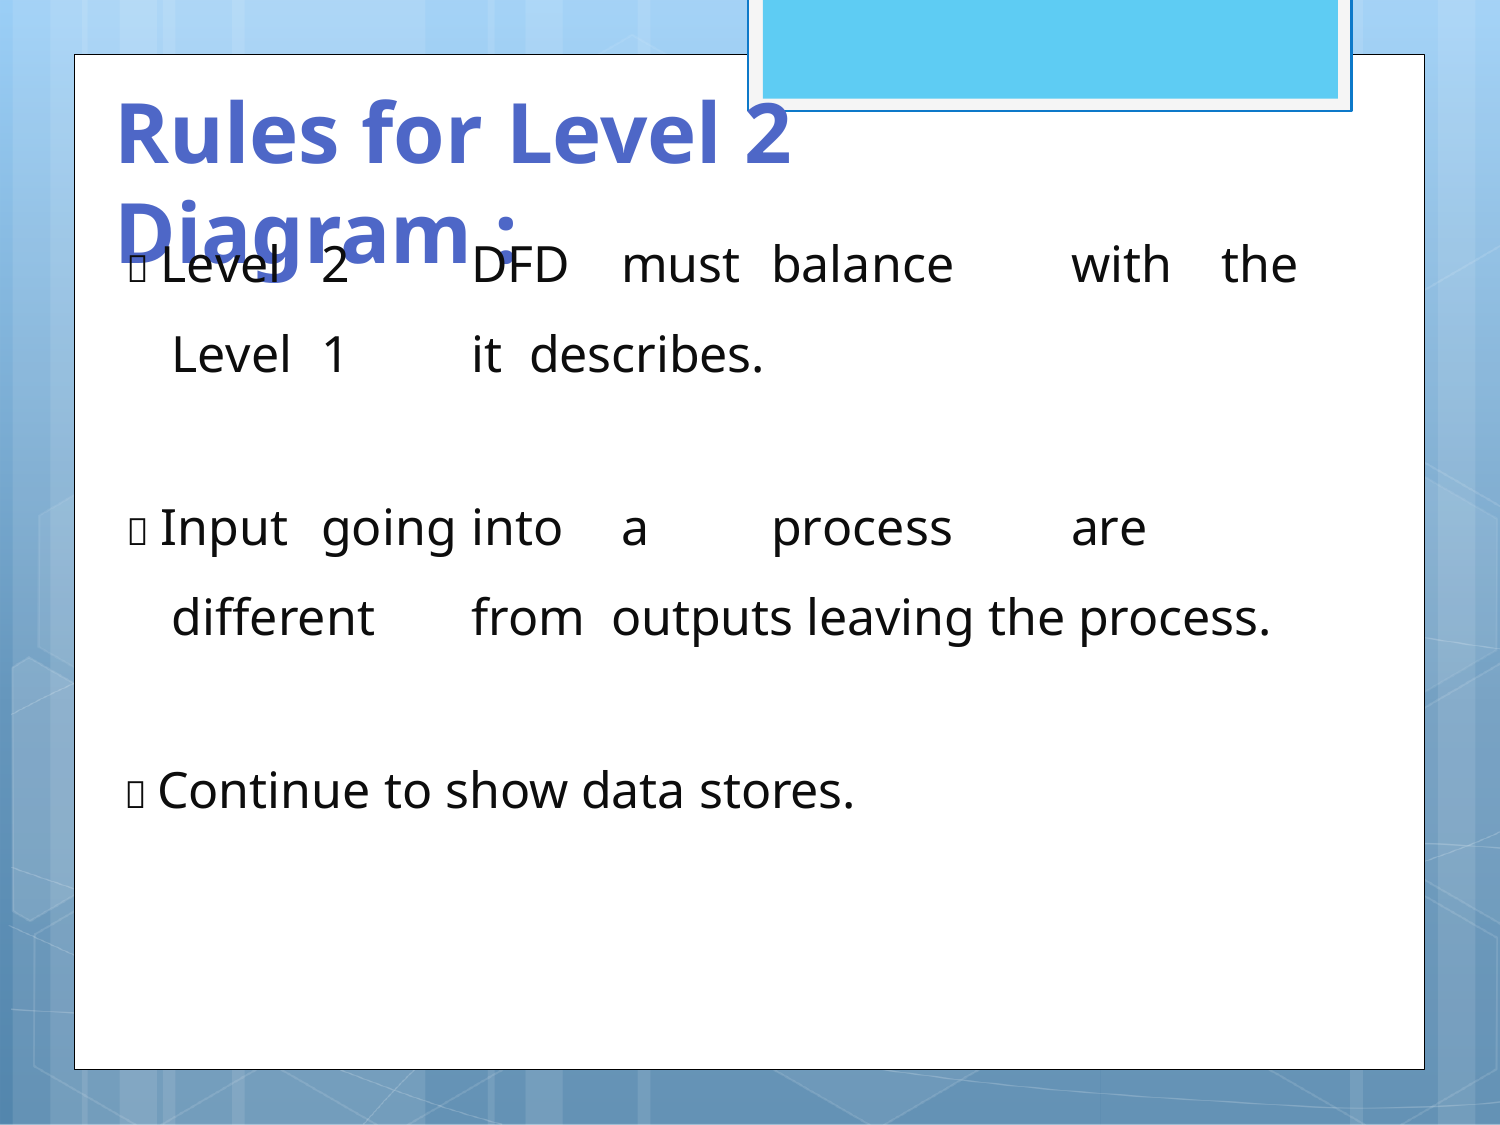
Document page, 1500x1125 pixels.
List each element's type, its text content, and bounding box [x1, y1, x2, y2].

picture [0, 0, 1500, 1125]
text_box  Level 2 DFD must balance with the Level 1 it describes.  Input going into a process are different from outputs leaving the process.  Continue to show data stores. [124, 200, 1401, 819]
title Rules for Level 2 Diagram : [112, 77, 1175, 280]
